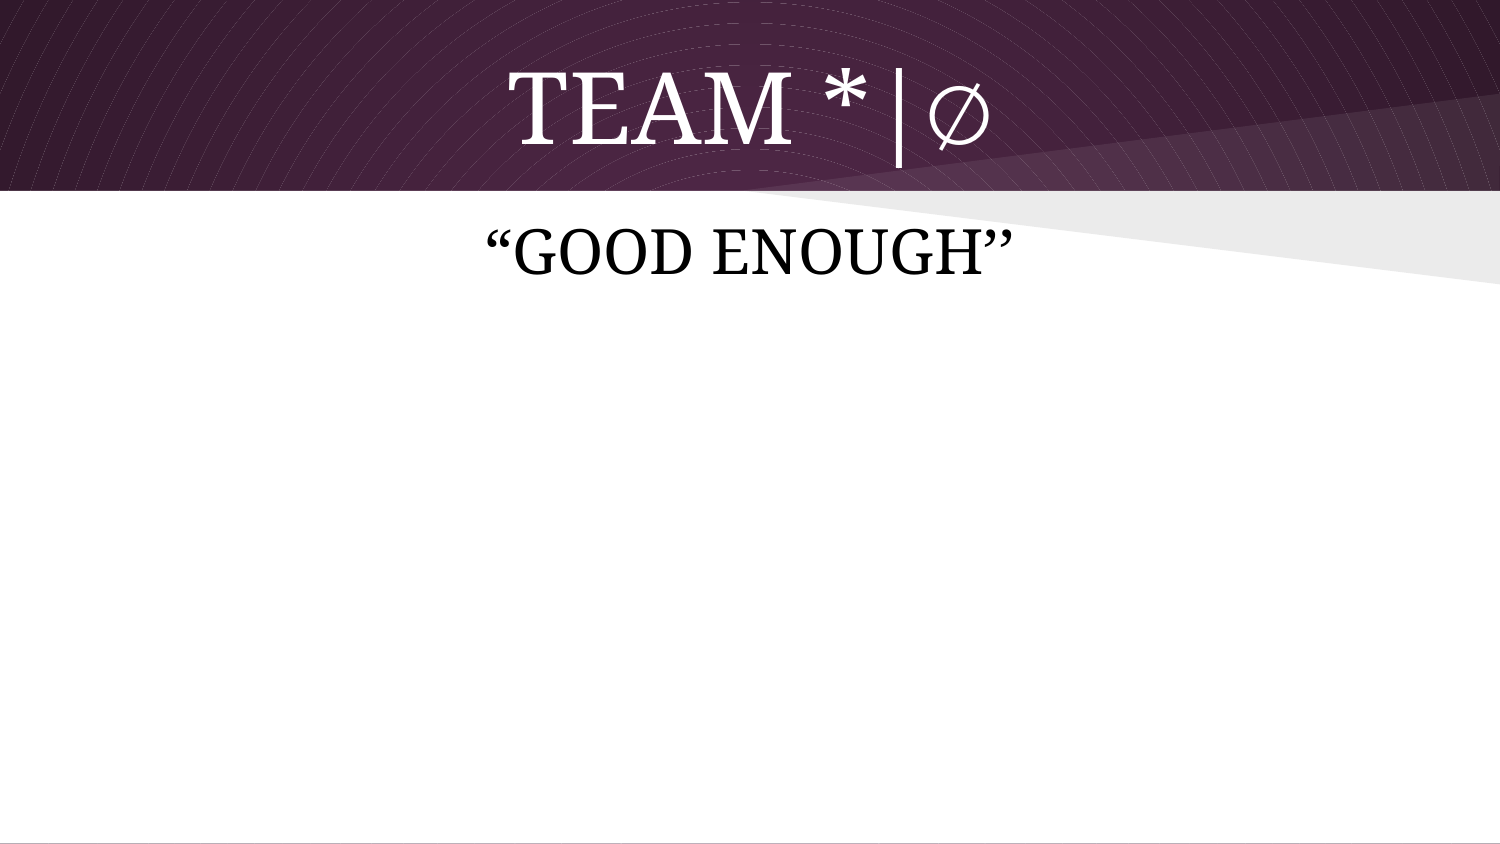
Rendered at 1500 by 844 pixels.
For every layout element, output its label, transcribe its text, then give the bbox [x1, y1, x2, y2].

list “GOOD ENOUGH’’ [75, 196, 1425, 808]
title TEAM *|∅ [75, 33, 1425, 175]
